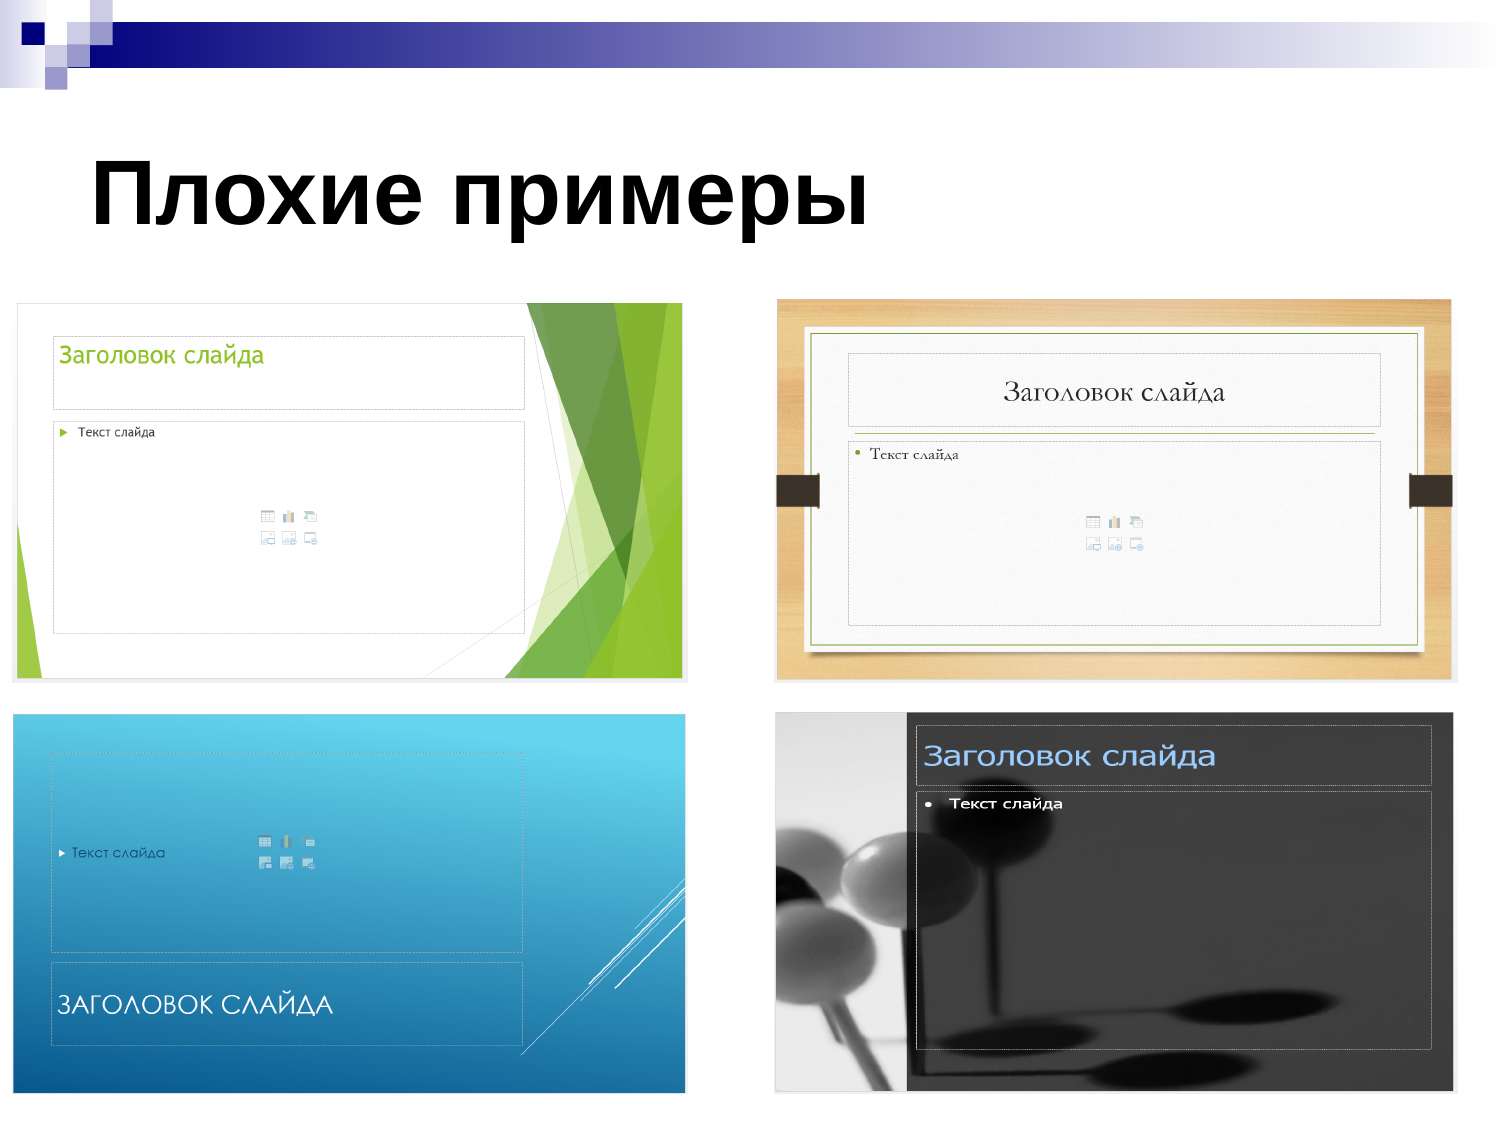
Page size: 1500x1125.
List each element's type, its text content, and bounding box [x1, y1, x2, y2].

picture [774, 299, 1458, 684]
picture [12, 712, 688, 1094]
picture [12, 299, 688, 684]
title Плохие примеры [75, 75, 1425, 300]
picture [774, 708, 1458, 1094]
